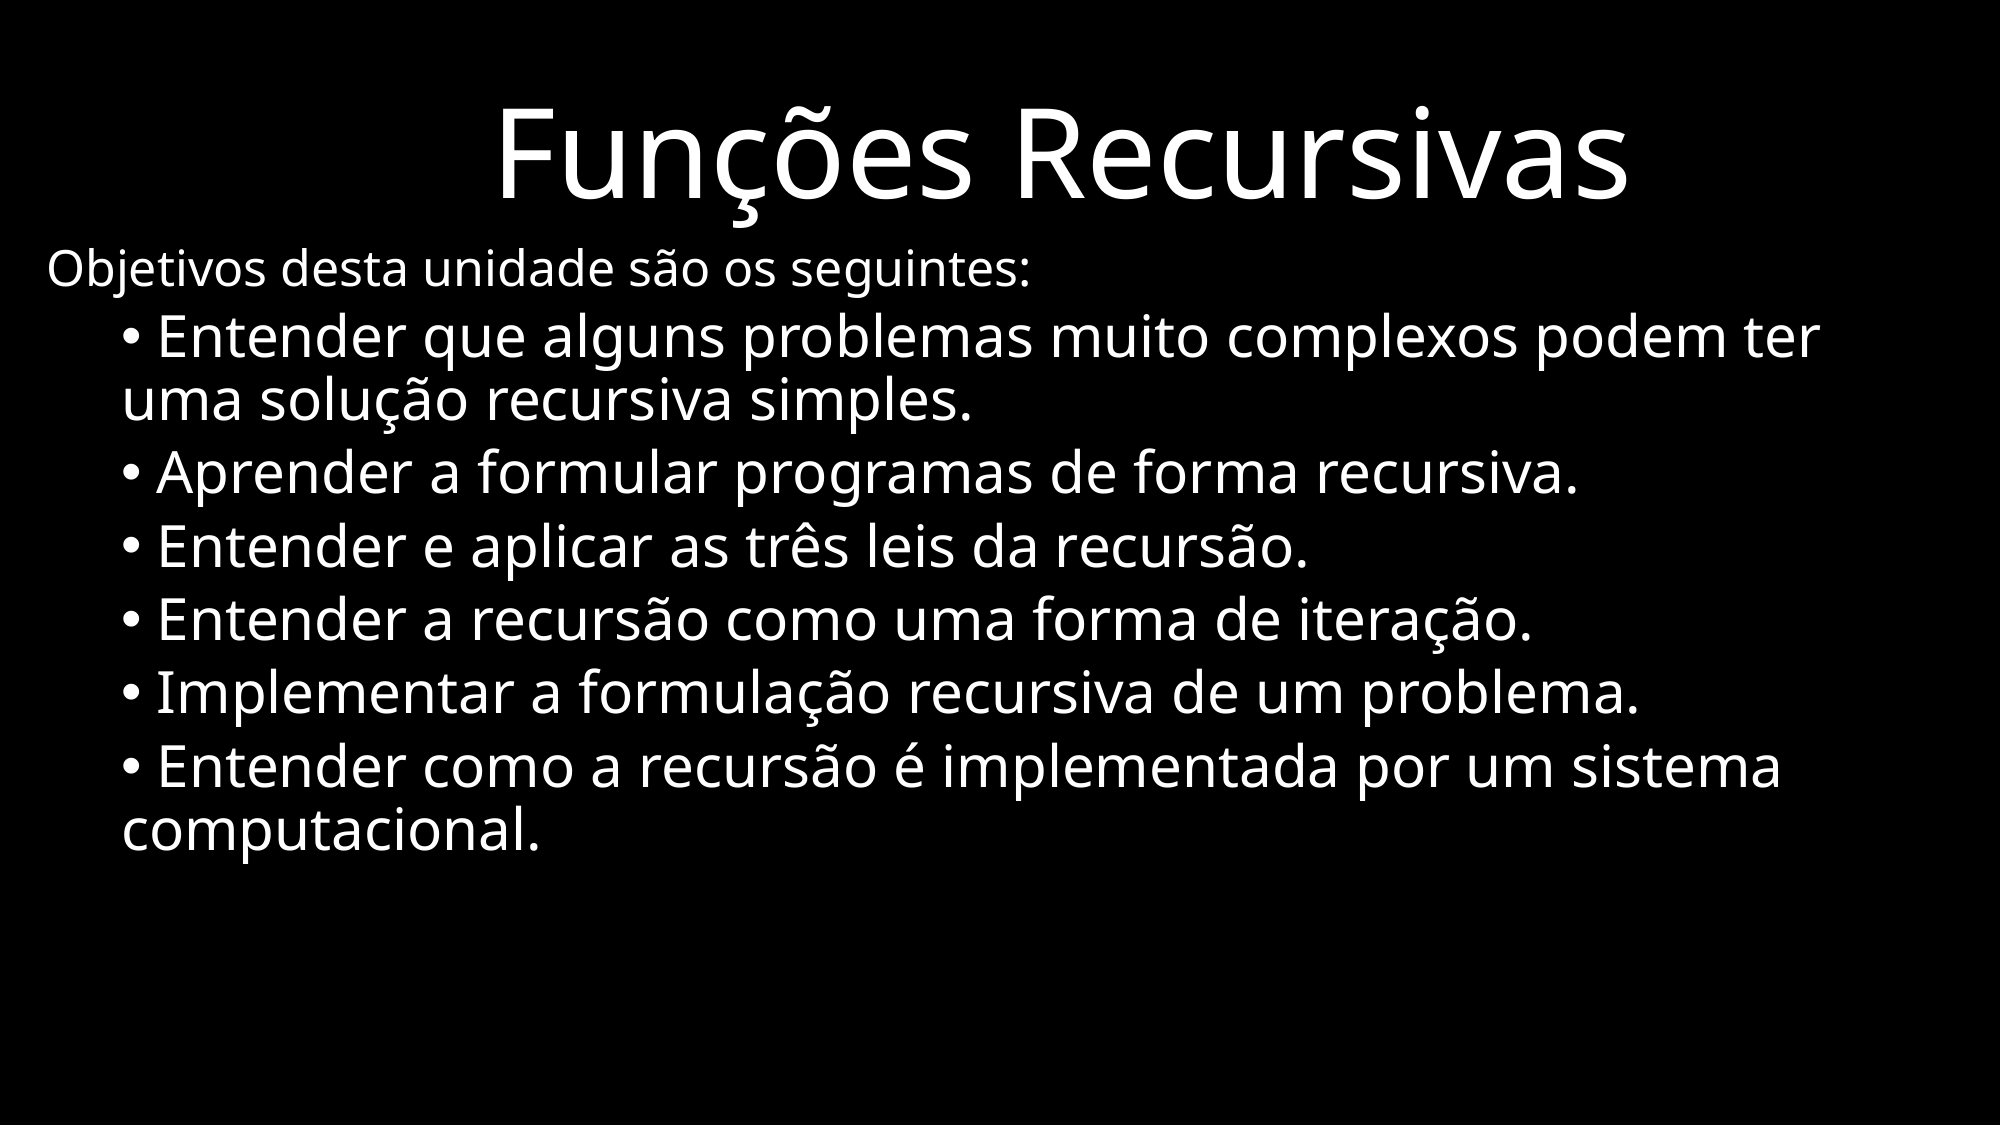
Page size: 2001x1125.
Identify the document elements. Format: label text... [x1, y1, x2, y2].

title Funções Recursivas [311, 41, 1812, 234]
subtitle Objetivos desta unidade são os seguintes: Entender que alguns problemas muito complexos podem ter uma solução recursiva simples. Aprender a formular programas de forma recursiva. Entender e aplicar as três leis da recursão. Entender a recursão como uma forma de iteração. Implementar a formulação recursiva de um problema. Entender como a recursão é implementada por um sistema computacional. [46, 242, 1954, 933]
